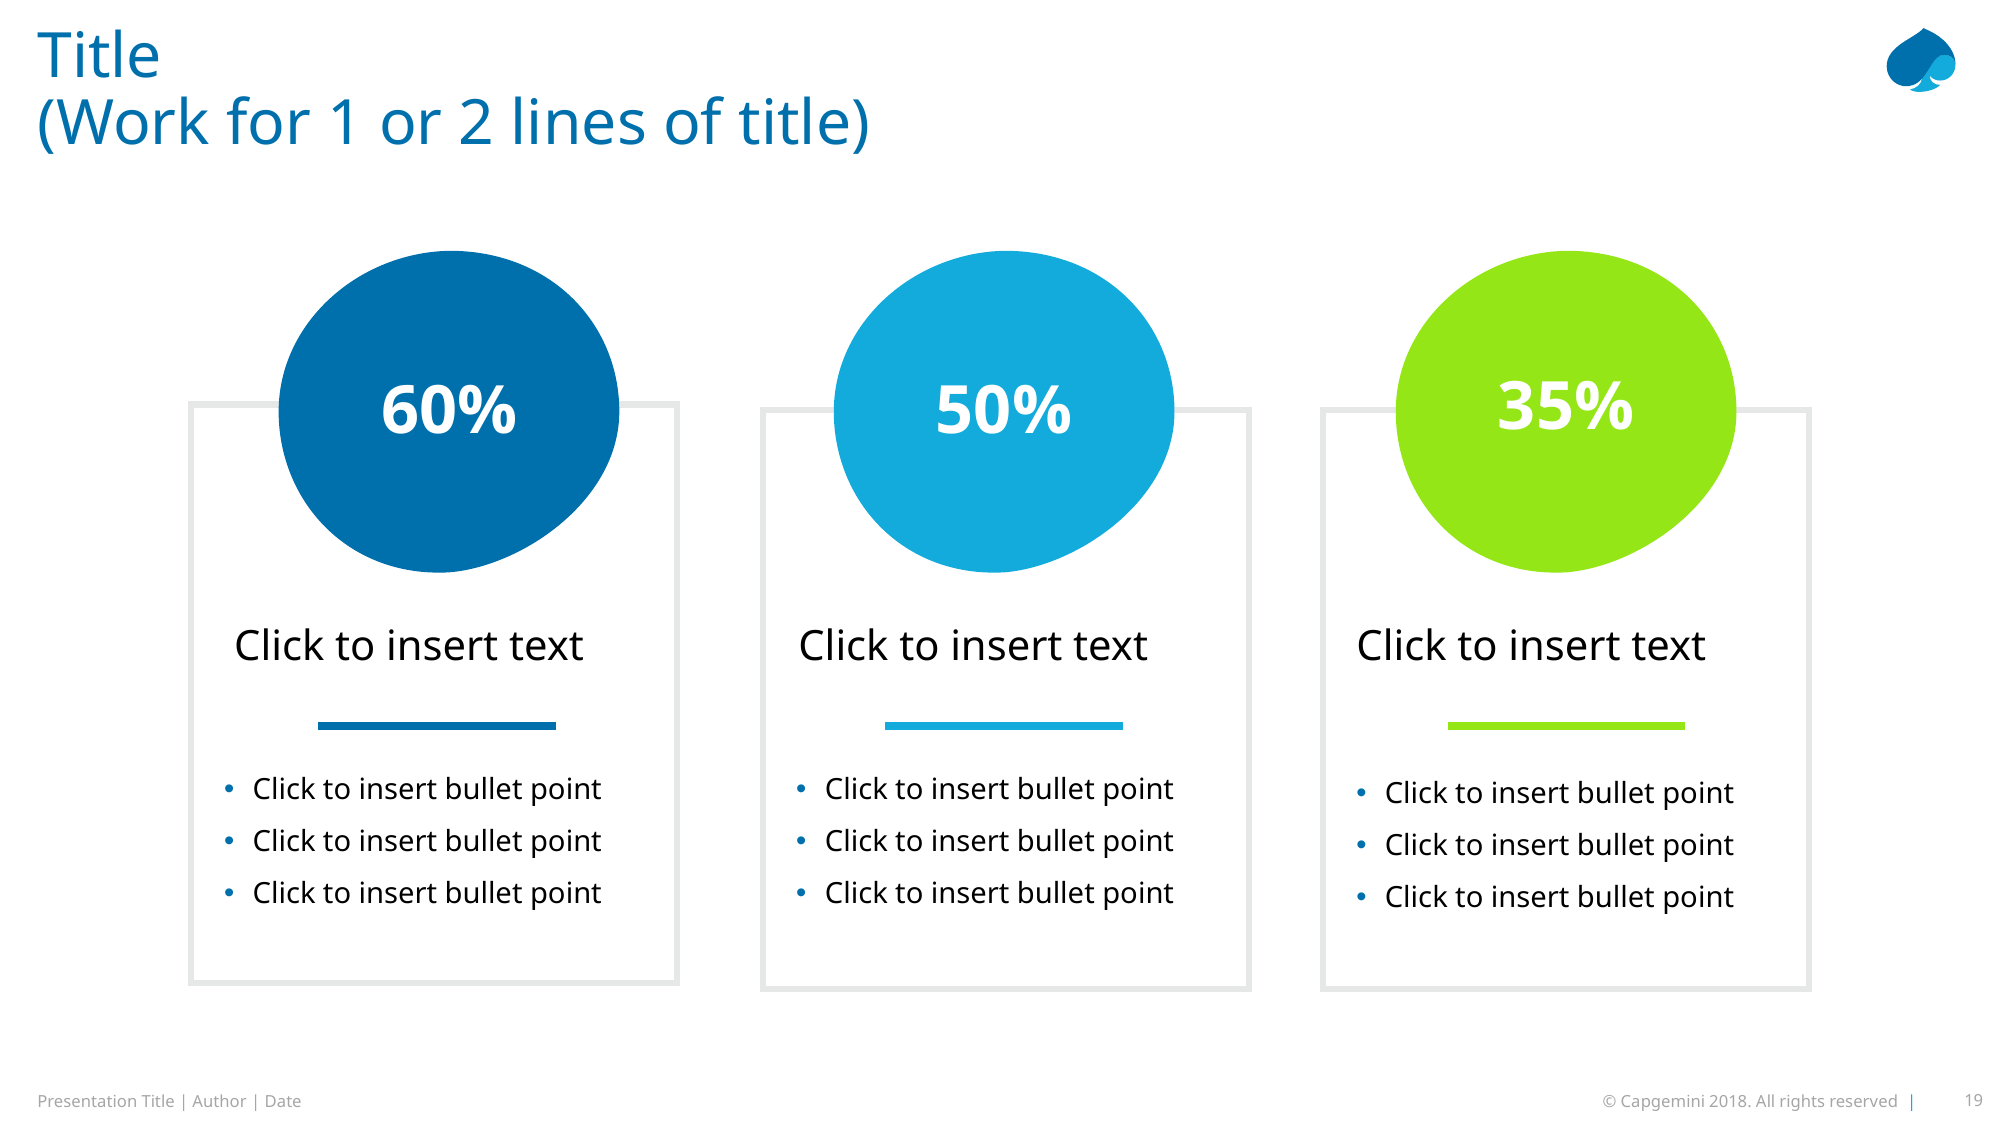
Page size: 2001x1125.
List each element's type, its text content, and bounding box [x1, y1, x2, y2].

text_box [190, 250, 1810, 989]
title Title (Work for 1 or 2 lines of title) [37, 0, 1863, 182]
